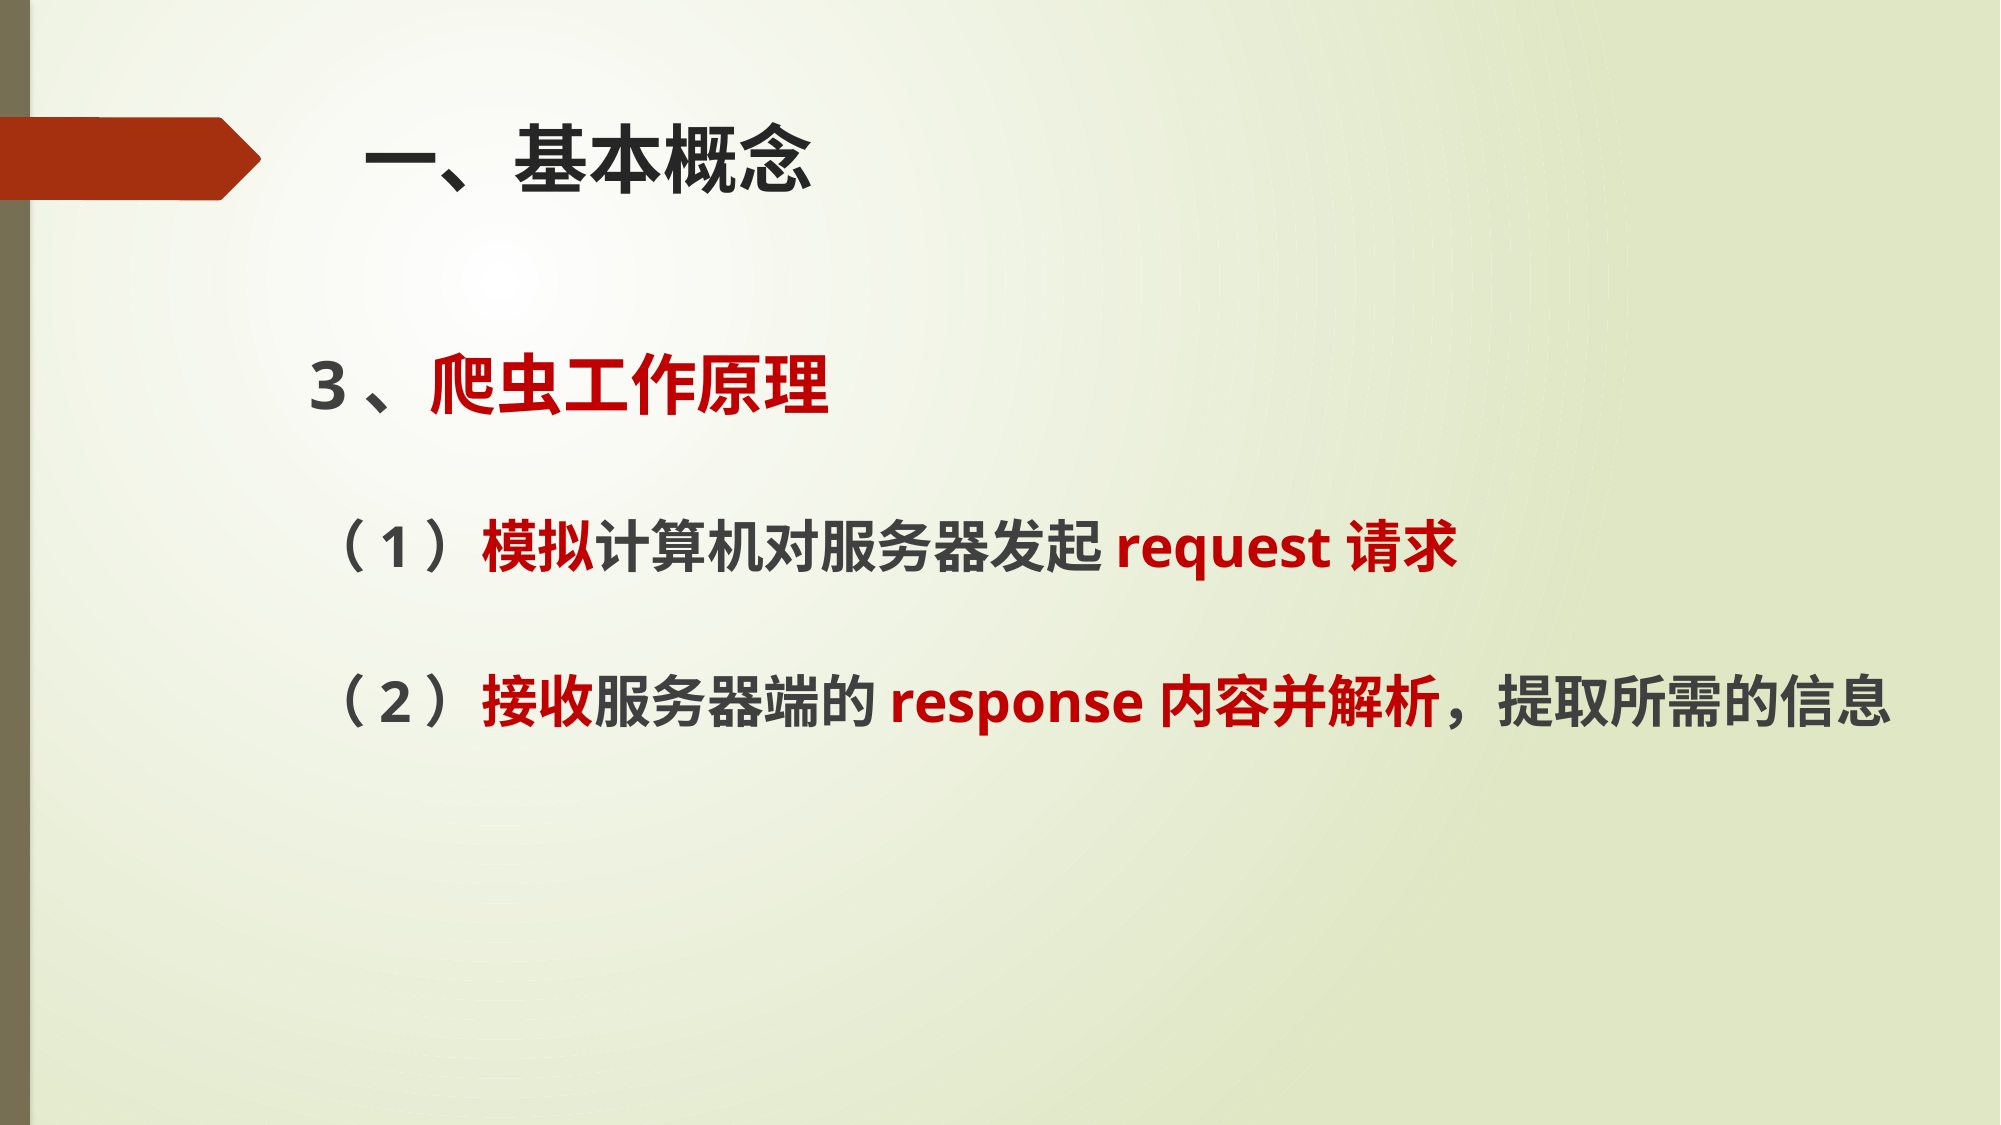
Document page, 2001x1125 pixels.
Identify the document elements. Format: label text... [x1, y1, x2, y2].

list 3、爬虫工作原理 （1）模拟计算机对服务器发起request请求 （2）接收服务器端的response内容并解析，提取所需的信息 [294, 255, 1929, 784]
title 一、基本概念 [348, 105, 876, 227]
